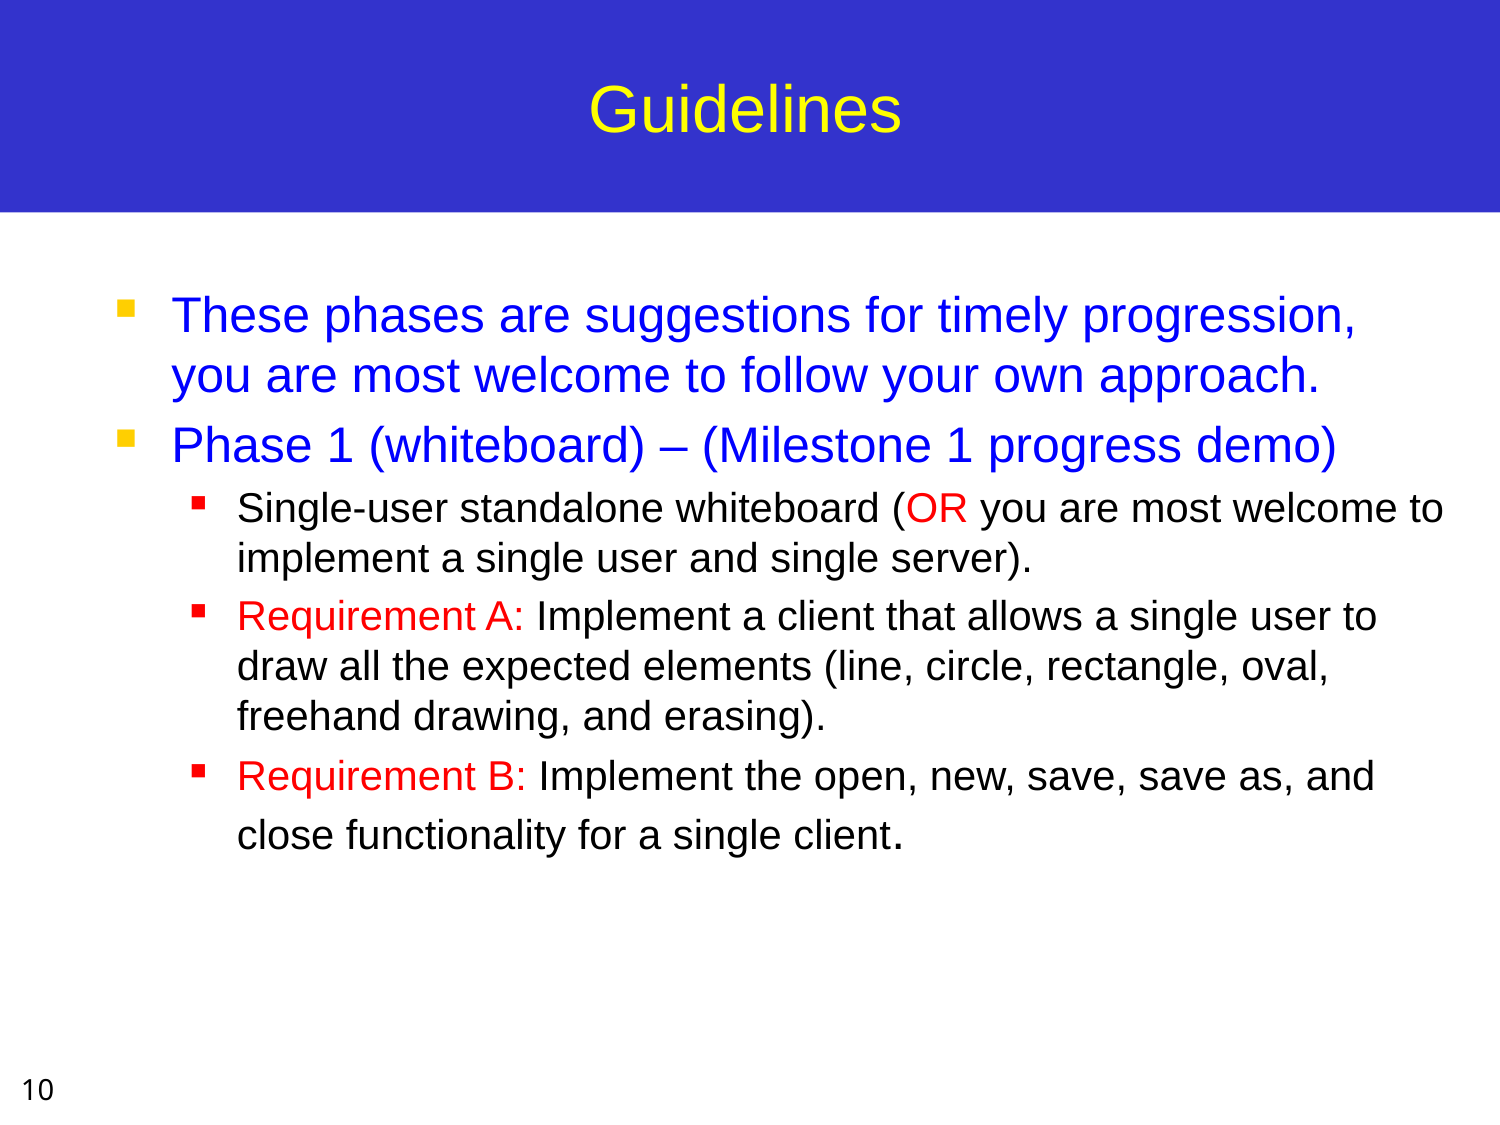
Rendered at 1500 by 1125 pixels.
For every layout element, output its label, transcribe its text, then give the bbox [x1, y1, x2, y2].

title Guidelines [24, 24, 1468, 188]
list These phases are suggestions for timely progression, you are most welcome to follow your own approach. Phase 1 (whiteboard) – (Milestone 1 progress demo) Single-user standalone whiteboard (OR you are most welcome to implement a single user and single server). Requirement A: Implement a client that allows a single user to draw all the expected elements (line, circle, rectangle, oval, freehand drawing, and erasing). Requirement B: Implement the open, new, save, save as, and close functionality for a single client. [99, 275, 1463, 1006]
